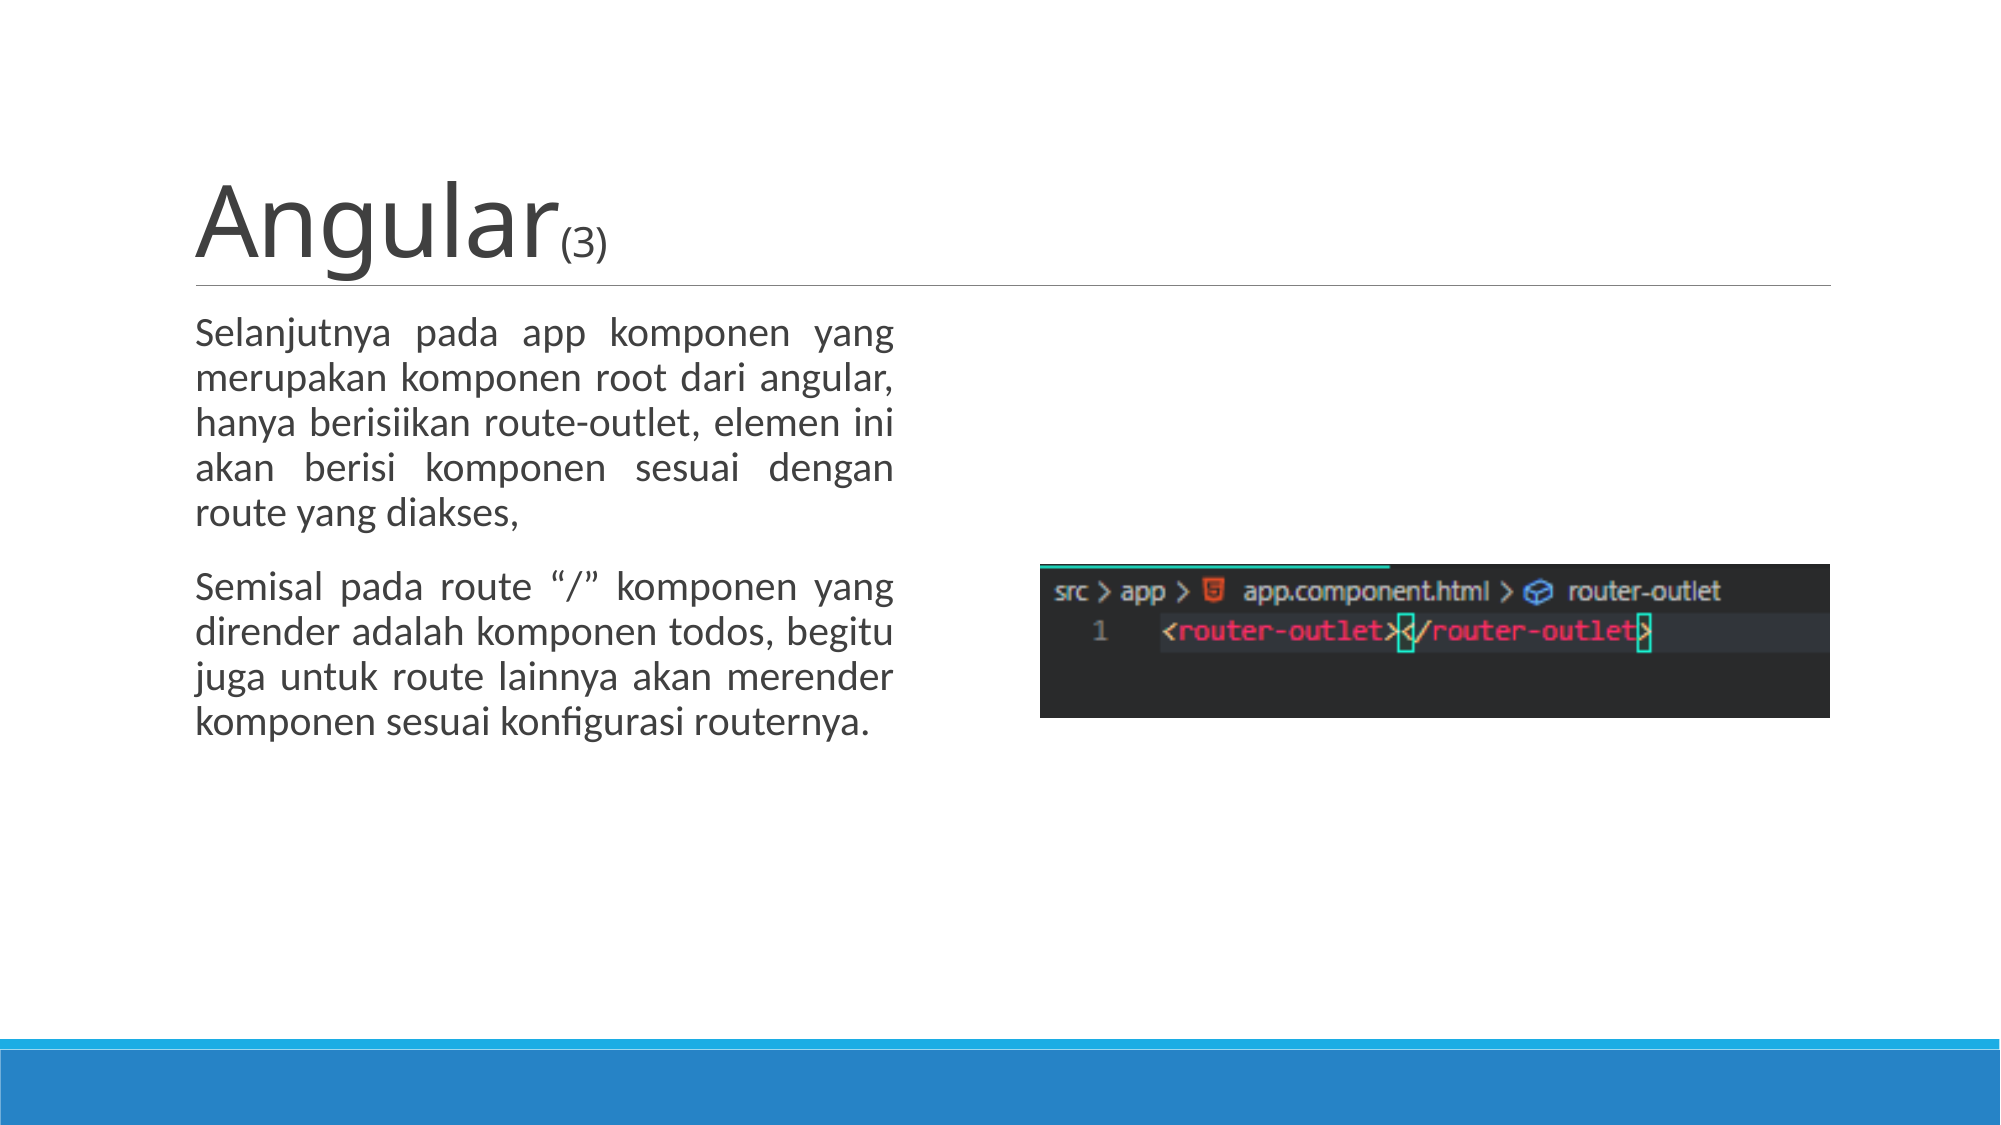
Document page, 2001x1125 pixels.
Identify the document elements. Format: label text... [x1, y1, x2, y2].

title Angular(3) [180, 47, 1830, 285]
list Selanjutnya pada app komponen yang merupakan komponen root dari angular, hanya berisiikan route-outlet, elemen ini akan berisi komponen sesuai dengan route yang diakses, Semisal pada route “/” komponen yang dirender adalah komponen todos, begitu juga untuk route lainnya akan merender komponen sesuai konfigurasi routernya. [180, 302, 895, 963]
picture [1039, 563, 1831, 718]
